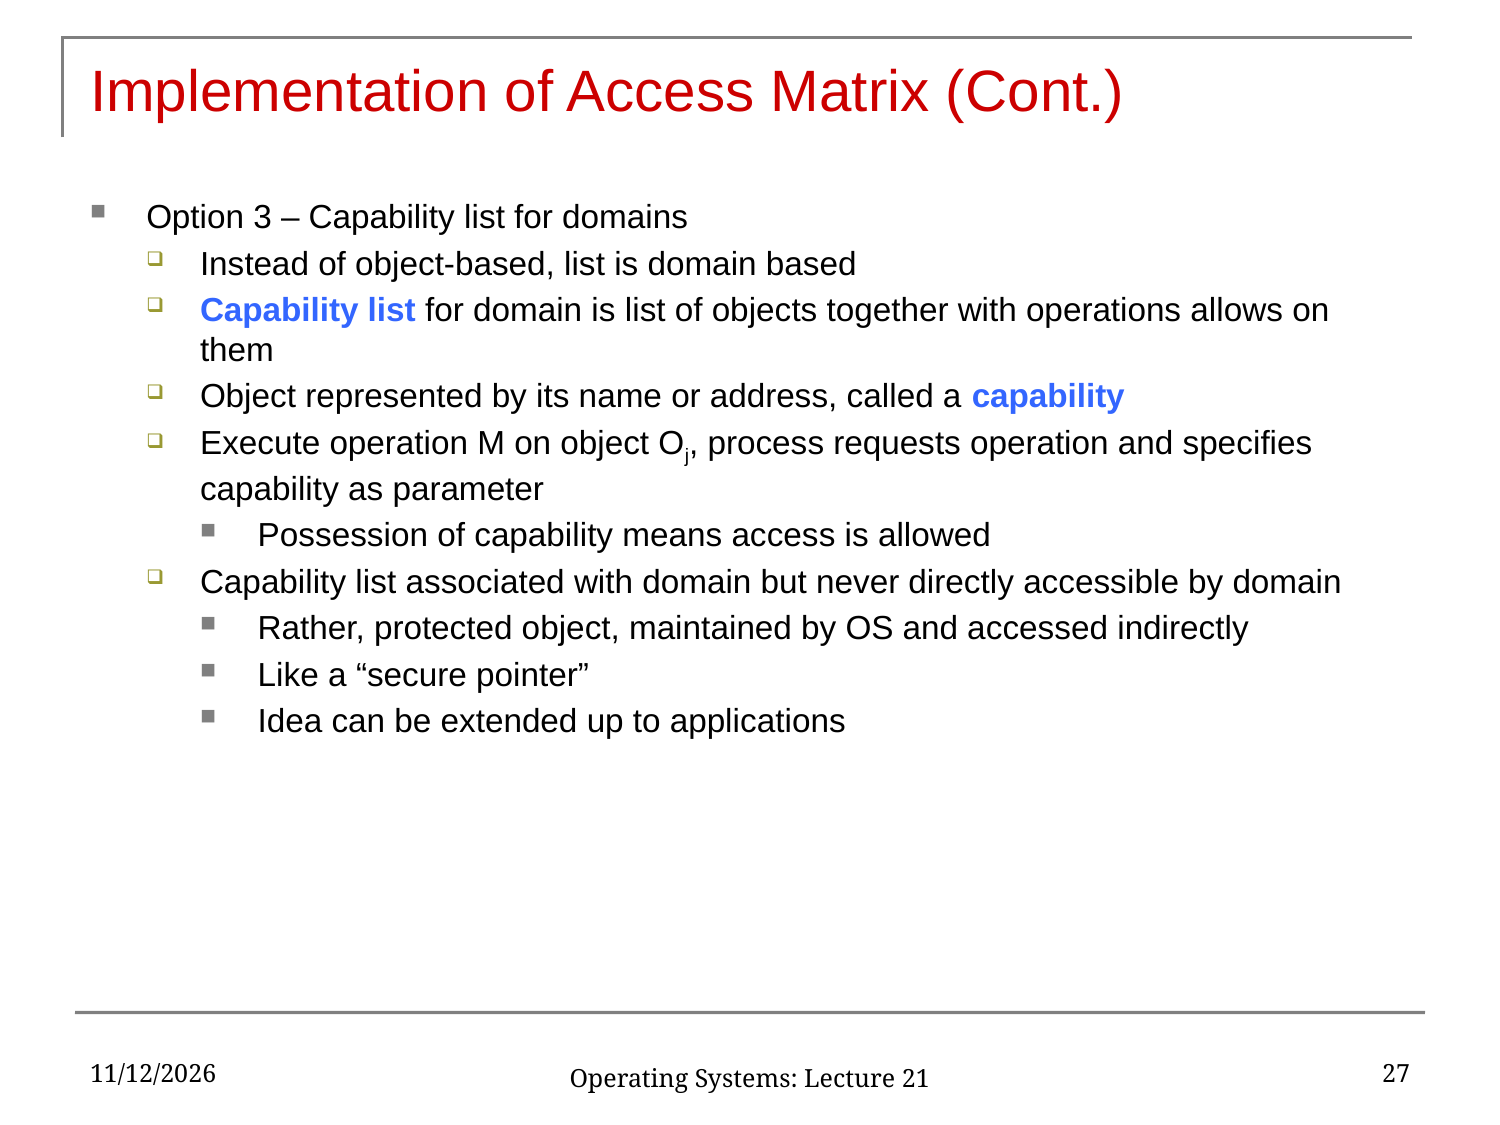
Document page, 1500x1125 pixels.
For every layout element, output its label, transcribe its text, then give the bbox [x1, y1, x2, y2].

list Option 3 – Capability list for domains Instead of object-based, list is domain based Capability list for domain is list of objects together with operations allows on them Object represented by its name or address, called a capability Execute operation M on object Oj, process requests operation and specifies capability as parameter Possession of capability means access is allowed Capability list associated with domain but never directly accessible by domain Rather, protected object, maintained by OS and accessed indirectly Like a “secure pointer” Idea can be extended up to applications [75, 187, 1425, 1006]
title Implementation of Access Matrix (Cont.) [75, 45, 1425, 163]
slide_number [74, 1023, 426, 1100]
slide_number 27 [1074, 1023, 1426, 1100]
footer Operating Systems: Lecture 21 [512, 1024, 988, 1101]
